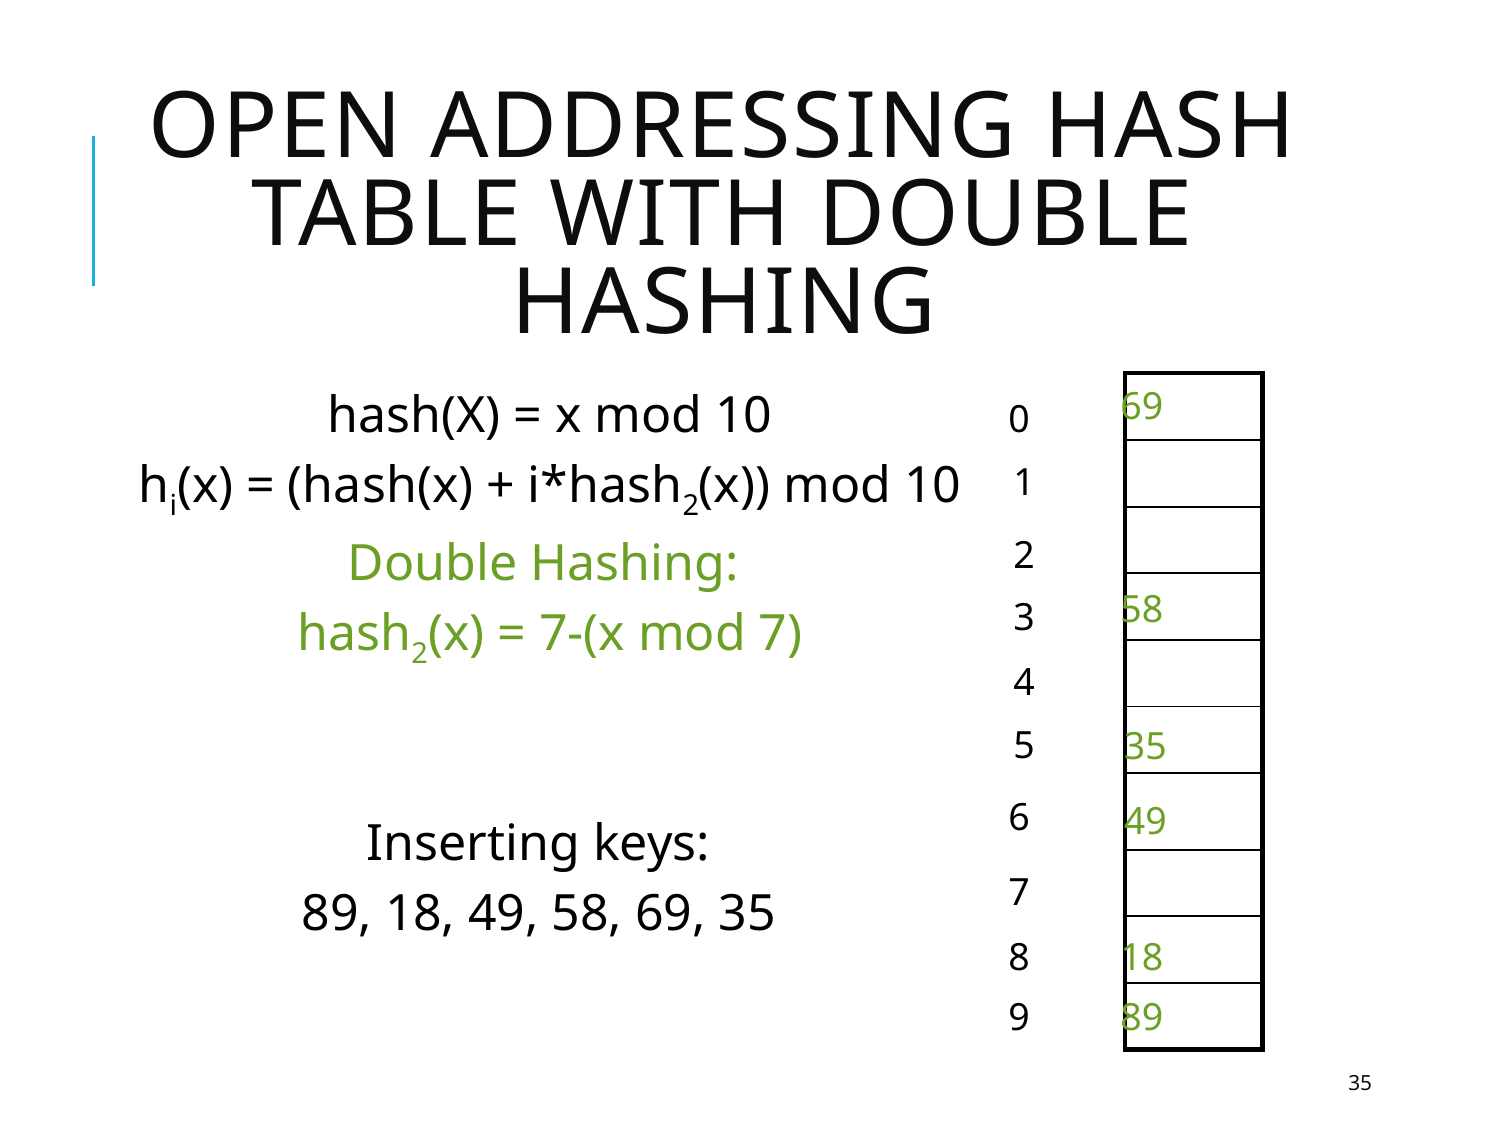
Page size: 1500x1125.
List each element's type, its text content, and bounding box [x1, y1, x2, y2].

text_box 5 [998, 713, 1163, 773]
text_box 4 [998, 650, 1163, 711]
text_box Inserting keys: 89, 18, 49, 58, 69, 35 [230, 803, 847, 948]
text_box 8 [993, 925, 1105, 985]
table_cell [1127, 508, 1260, 572]
text_box 9 [993, 985, 1105, 1046]
slide_number 35 [1333, 1061, 1454, 1107]
table_cell [1127, 707, 1260, 714]
table_cell [1127, 917, 1260, 925]
text_box 0 [1000, 387, 1158, 448]
table_cell [1127, 441, 1260, 506]
text_box 35 [1109, 714, 1295, 775]
text_box 6 [993, 785, 1158, 846]
text_box 3 [1000, 585, 1163, 646]
text_box 2 [1000, 523, 1163, 584]
text_box 49 [1109, 789, 1295, 850]
table_header [1158, 435, 1260, 439]
table_cell [1127, 641, 1260, 706]
text_box 89 [1105, 985, 1291, 1046]
text_box 7 [993, 860, 1158, 921]
table_cell [1127, 775, 1260, 789]
text_box 1 [1000, 450, 1163, 511]
table_cell [1127, 851, 1260, 915]
text_box 69 [1105, 374, 1291, 435]
text_box 58 [1105, 577, 1291, 637]
text_box 18 [1105, 925, 1291, 985]
title Open Addressing hash table with double hashing [126, 96, 1322, 342]
text_box hash(X) = x mod 10 hi(x) = (hash(x) + i*hash2(x)) mod 10 Double Hashing: hash2(x) = 7-(x mod 7) [99, 375, 1000, 677]
